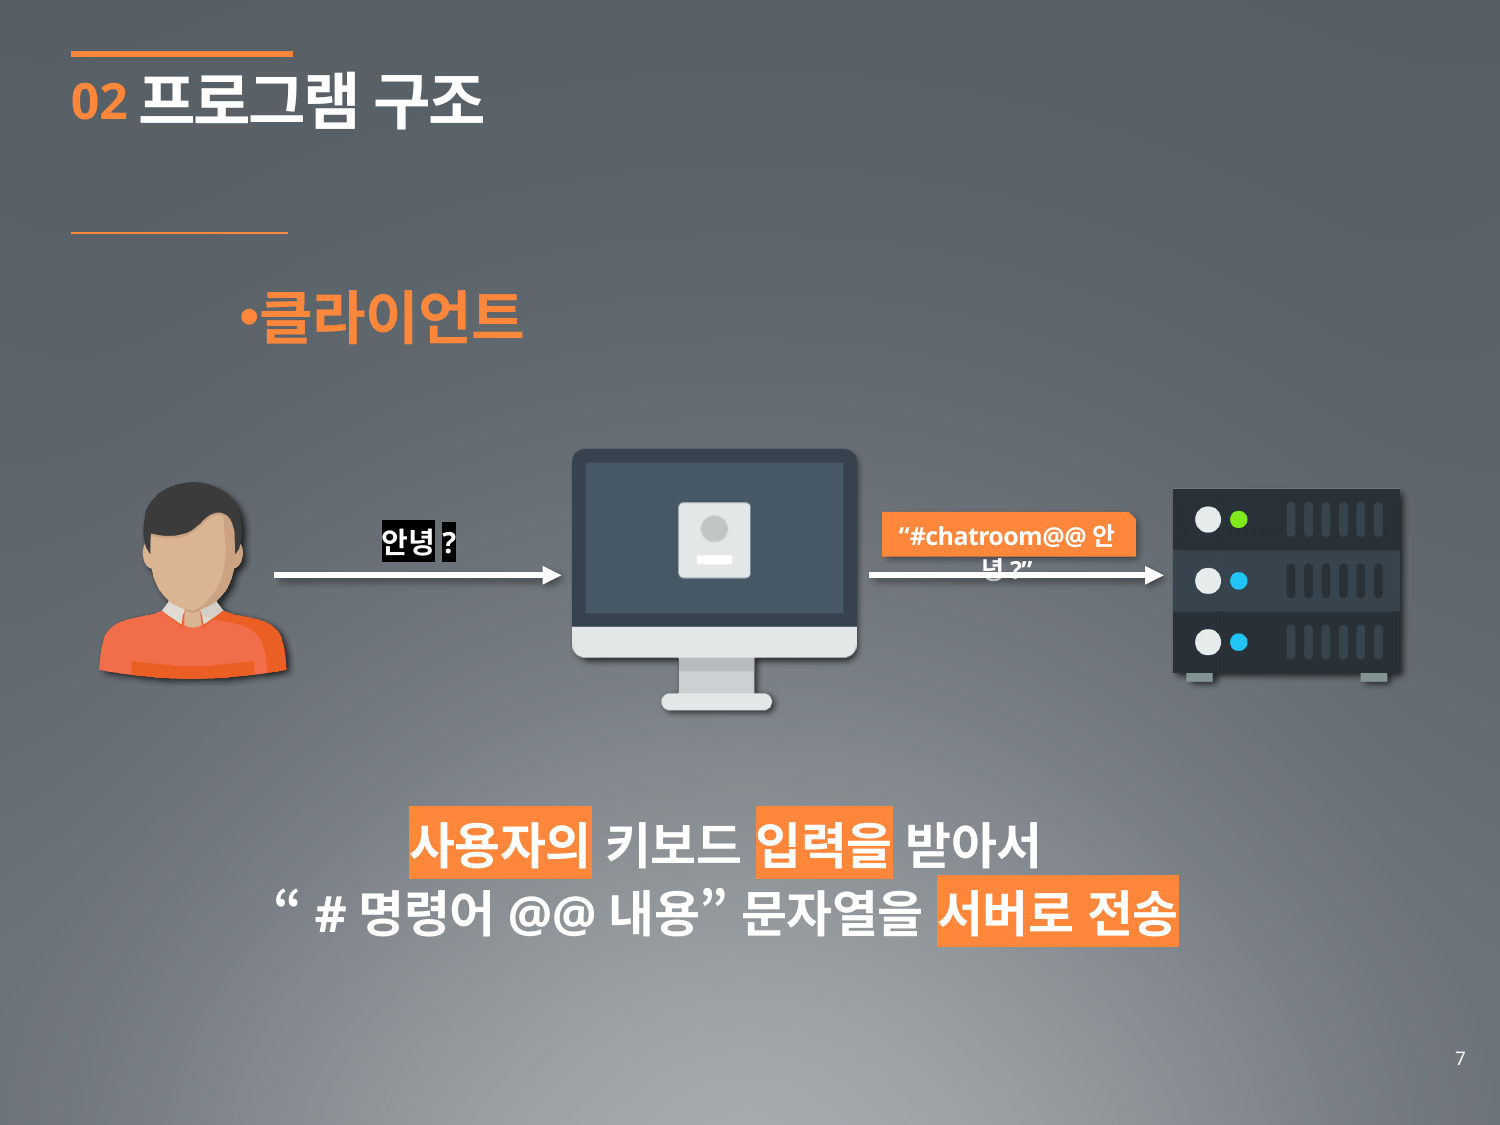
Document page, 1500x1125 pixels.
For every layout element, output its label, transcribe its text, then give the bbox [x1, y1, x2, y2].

picture [0, 0, 1500, 1125]
text_box 사용자의 키보드 입력을 받아서 “#명령어@@내용” 문자열을 서버로 전송 [111, 798, 1341, 951]
text_box 클라이언트 [224, 234, 1346, 359]
text_box 안녕? [296, 512, 567, 567]
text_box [867, 508, 1147, 557]
text_box 02 [56, 61, 123, 137]
title 프로그램 구조 [123, 54, 1199, 157]
